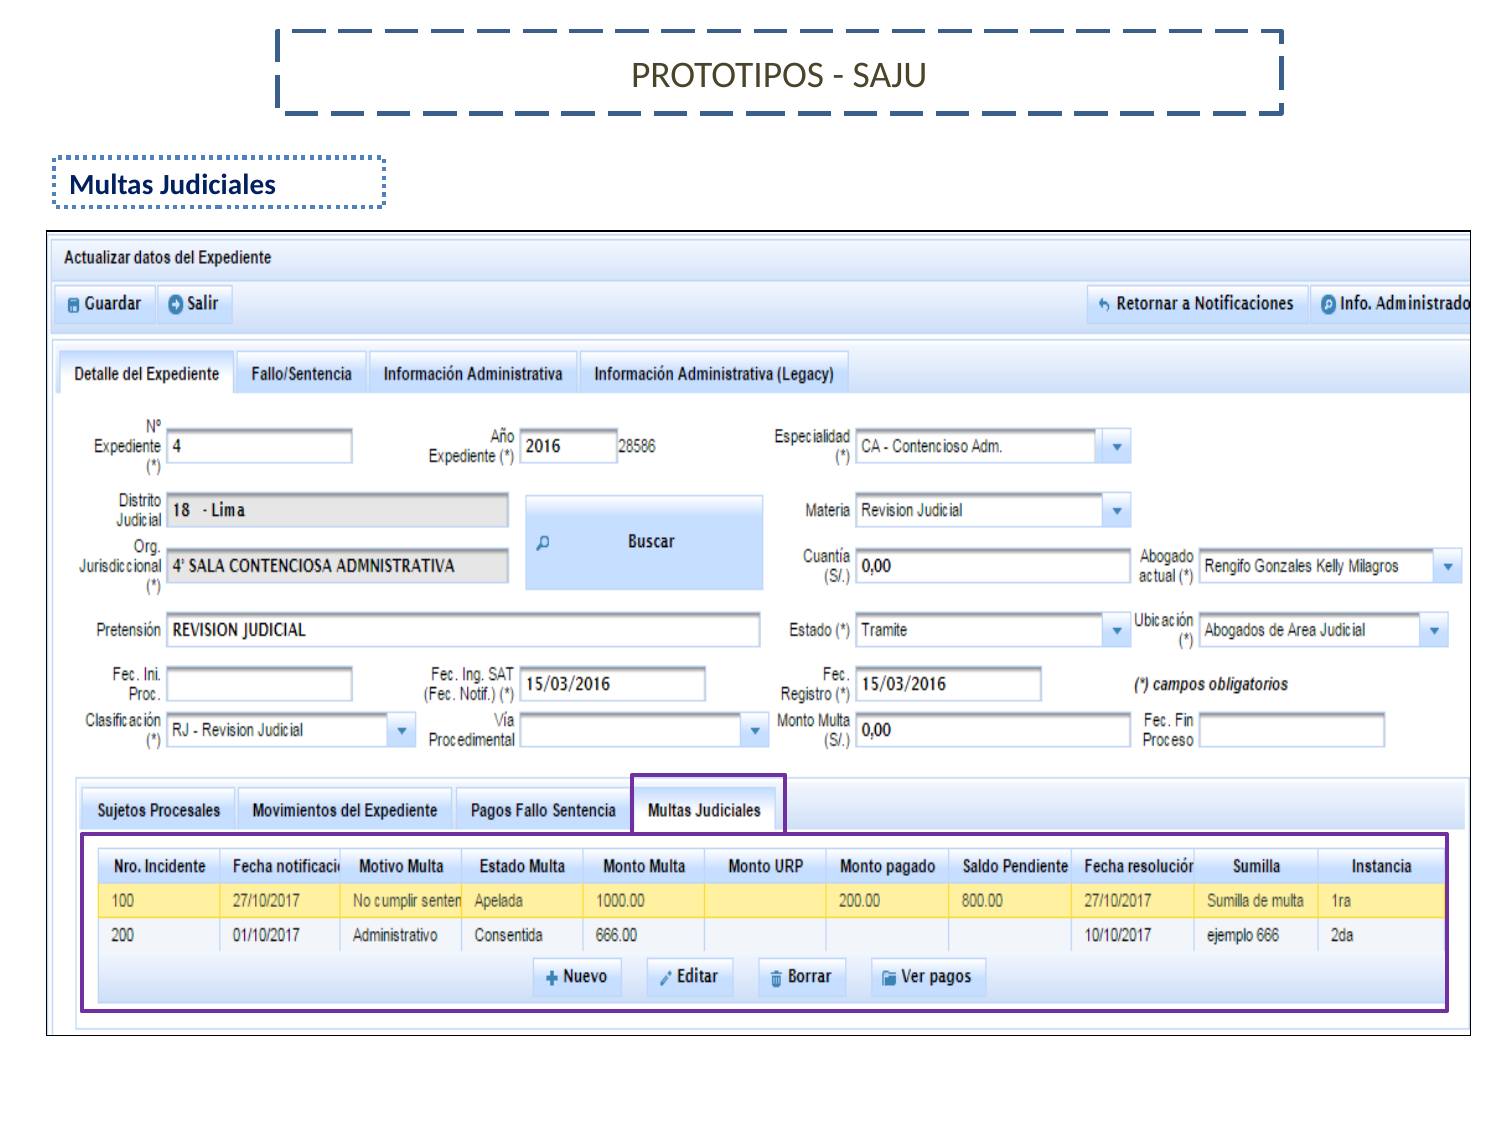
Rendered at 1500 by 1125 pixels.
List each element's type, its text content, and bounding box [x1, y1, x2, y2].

picture [0, 0, 1500, 1125]
text_box Multas Judiciales [52, 155, 386, 209]
text_box PROTOTIPOS - SAJU [275, 29, 1284, 116]
text_box [27, 30, 1470, 137]
